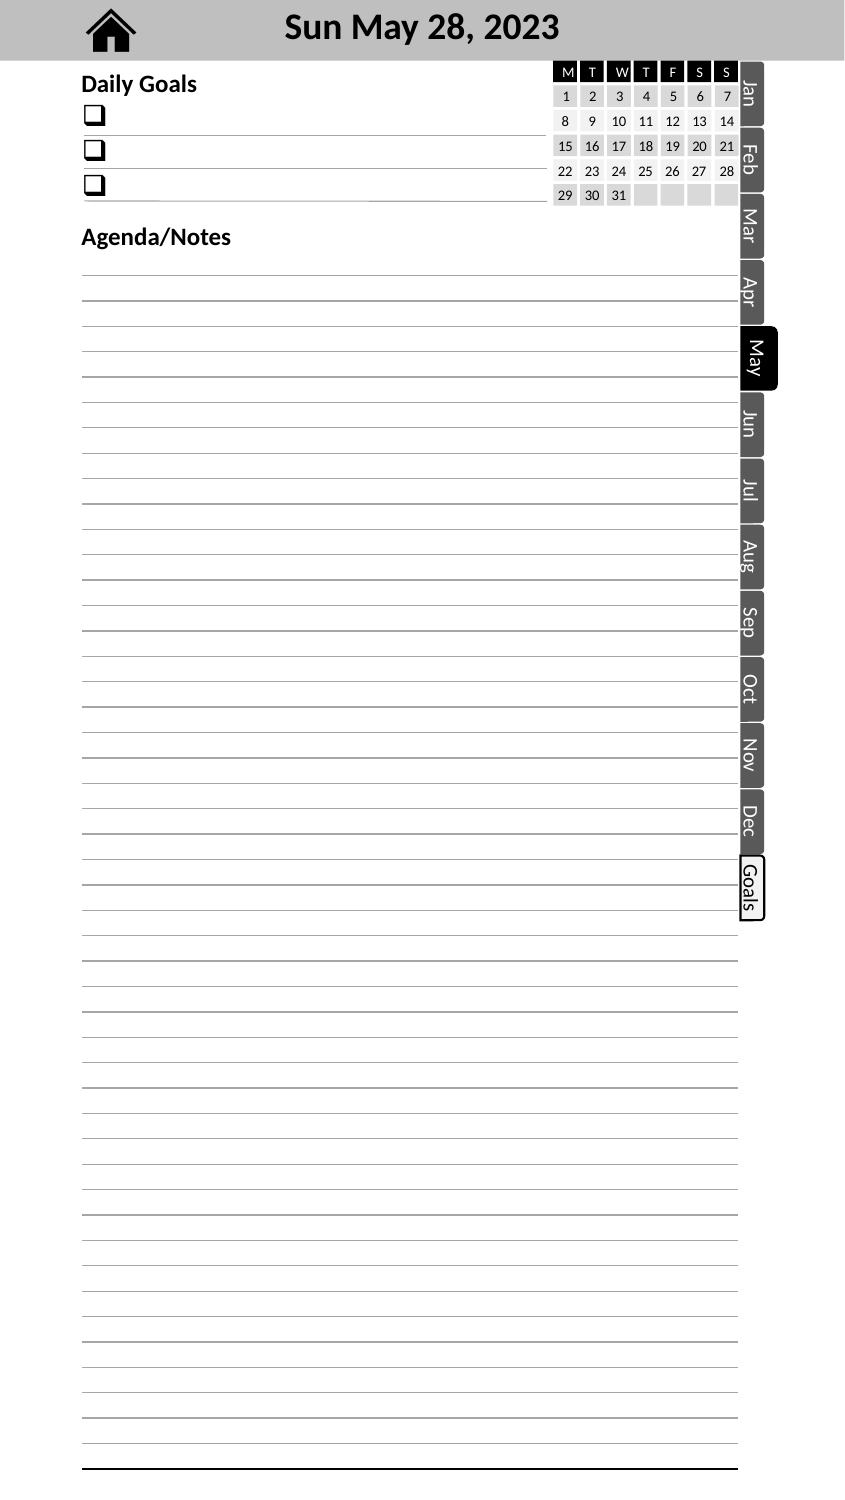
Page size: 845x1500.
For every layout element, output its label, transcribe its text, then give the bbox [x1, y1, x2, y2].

picture [82, 1, 140, 59]
list Sun May 28, 2023 [190, 0, 655, 61]
